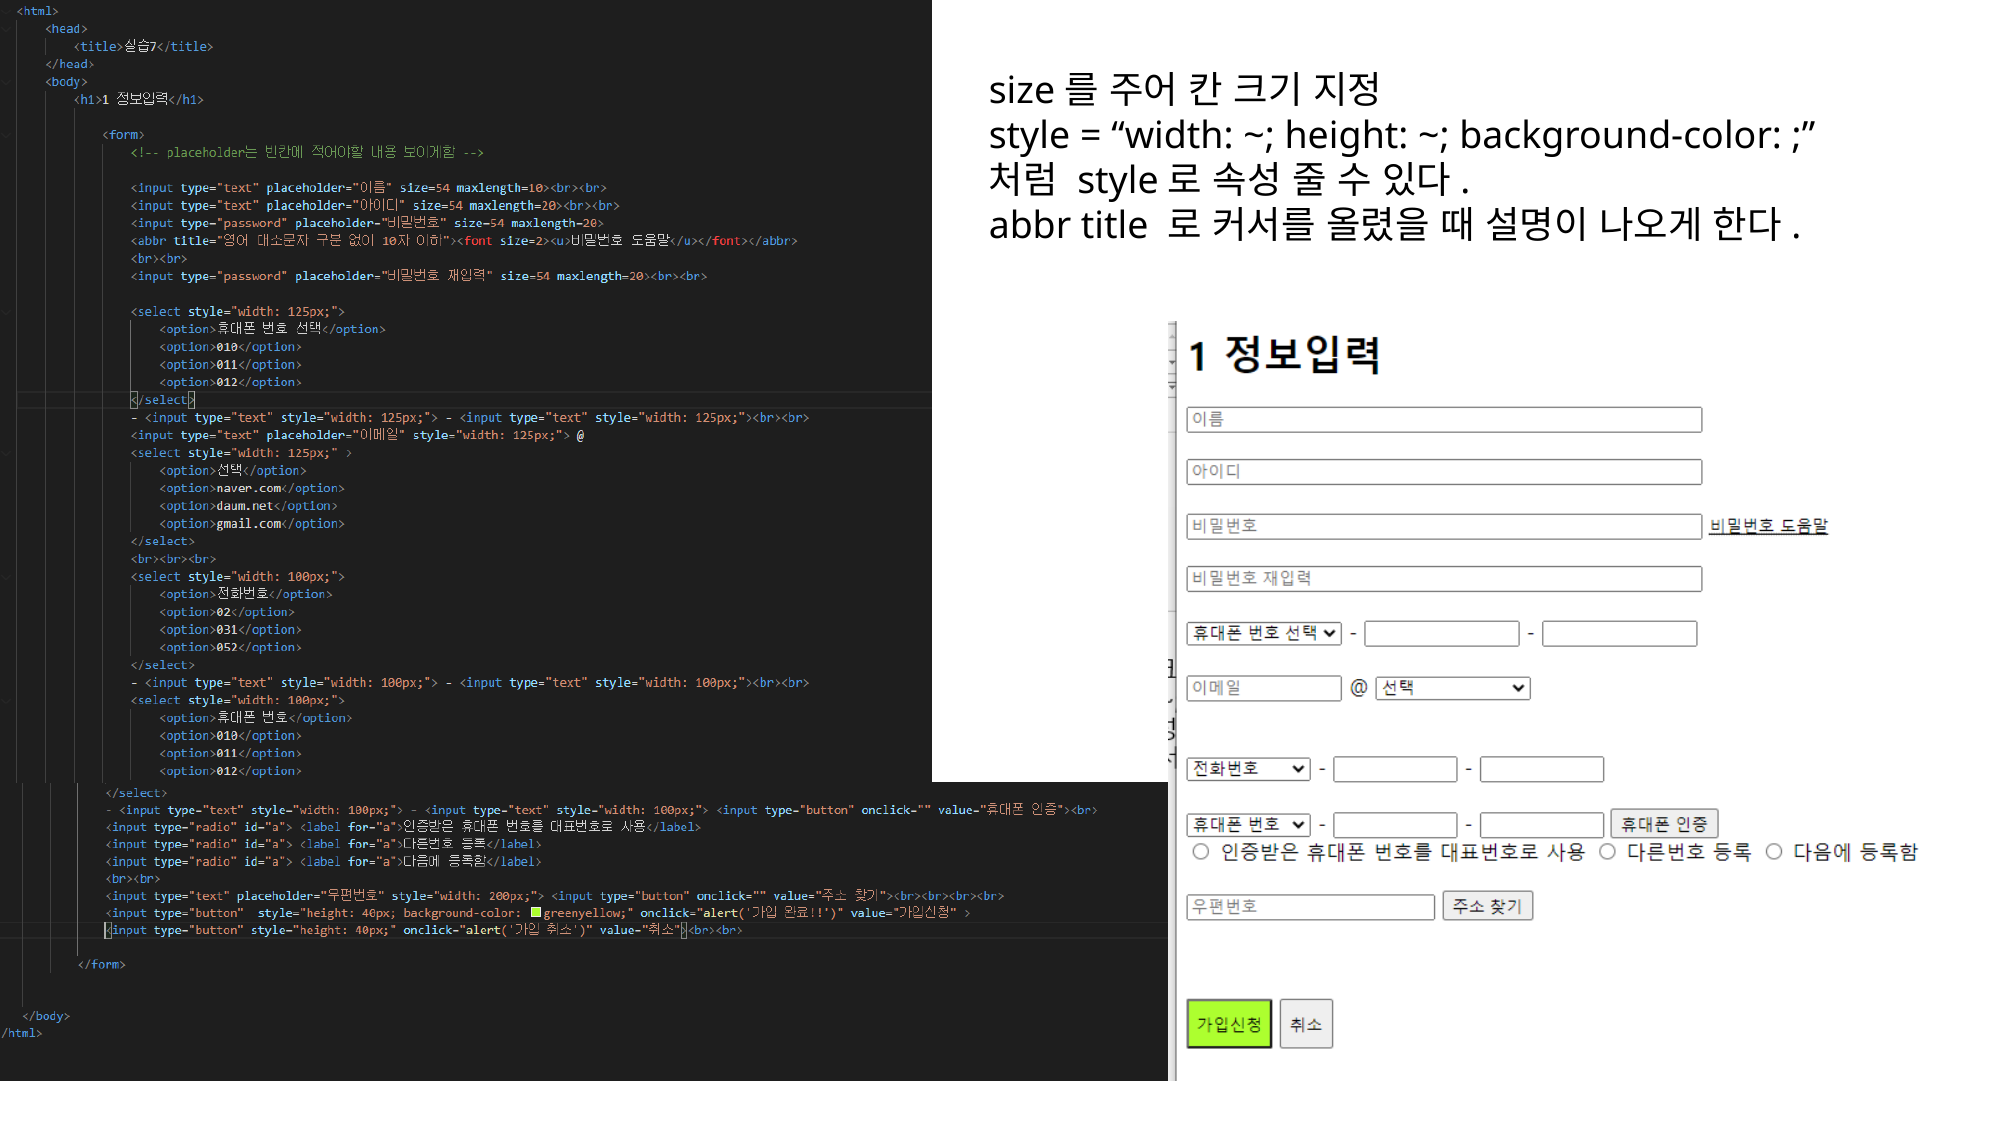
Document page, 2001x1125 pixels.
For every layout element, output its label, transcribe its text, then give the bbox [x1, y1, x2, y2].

picture [0, 0, 1960, 1081]
text_box size를 주어 칸 크기 지정 style = “width: ~; height: ~; background-color: ;” 처럼 style로 속성 줄 수 있다. abbr title 로 커서를 올렸을 때 설명이 나오게 한다. [973, 58, 1855, 254]
